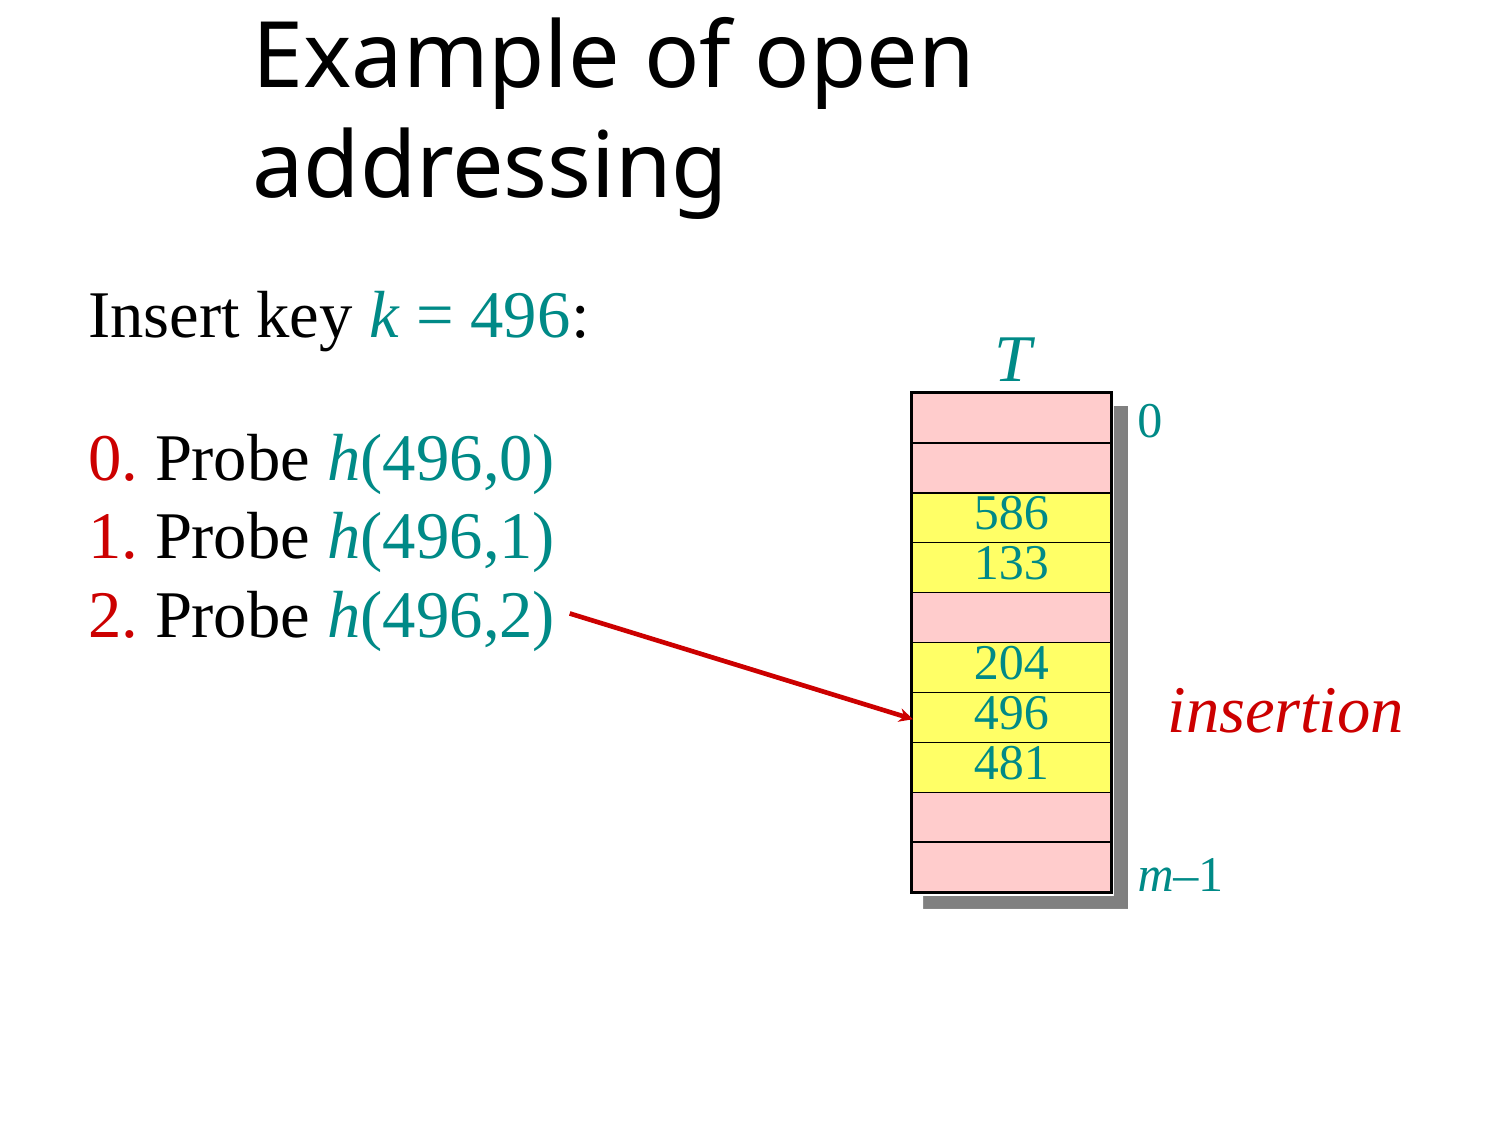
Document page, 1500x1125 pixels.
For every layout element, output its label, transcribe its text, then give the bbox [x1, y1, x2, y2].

text_box 0. Probe h(496,0) 1. Probe h(496,1) 2. Probe h(496,2) [86, 412, 557, 651]
table_cell 586 [913, 494, 923, 542]
table_cell [913, 843, 923, 891]
text_box 0 [1135, 385, 1165, 448]
text_box T [992, 312, 1034, 391]
table_cell [913, 593, 923, 642]
table_cell 133 [913, 543, 923, 592]
table_cell 481 [913, 743, 923, 792]
title Example of open addressing [250, 0, 1358, 216]
table_header [913, 394, 1110, 442]
text_box insertion m–1 [1135, 664, 1407, 902]
table_cell 204 [914, 643, 923, 692]
table_cell 496 [913, 693, 923, 742]
table_cell [913, 793, 923, 841]
table_cell [913, 444, 923, 492]
picture [923, 405, 1128, 909]
text_box Insert key k = 496: [86, 268, 591, 351]
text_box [567, 611, 914, 722]
